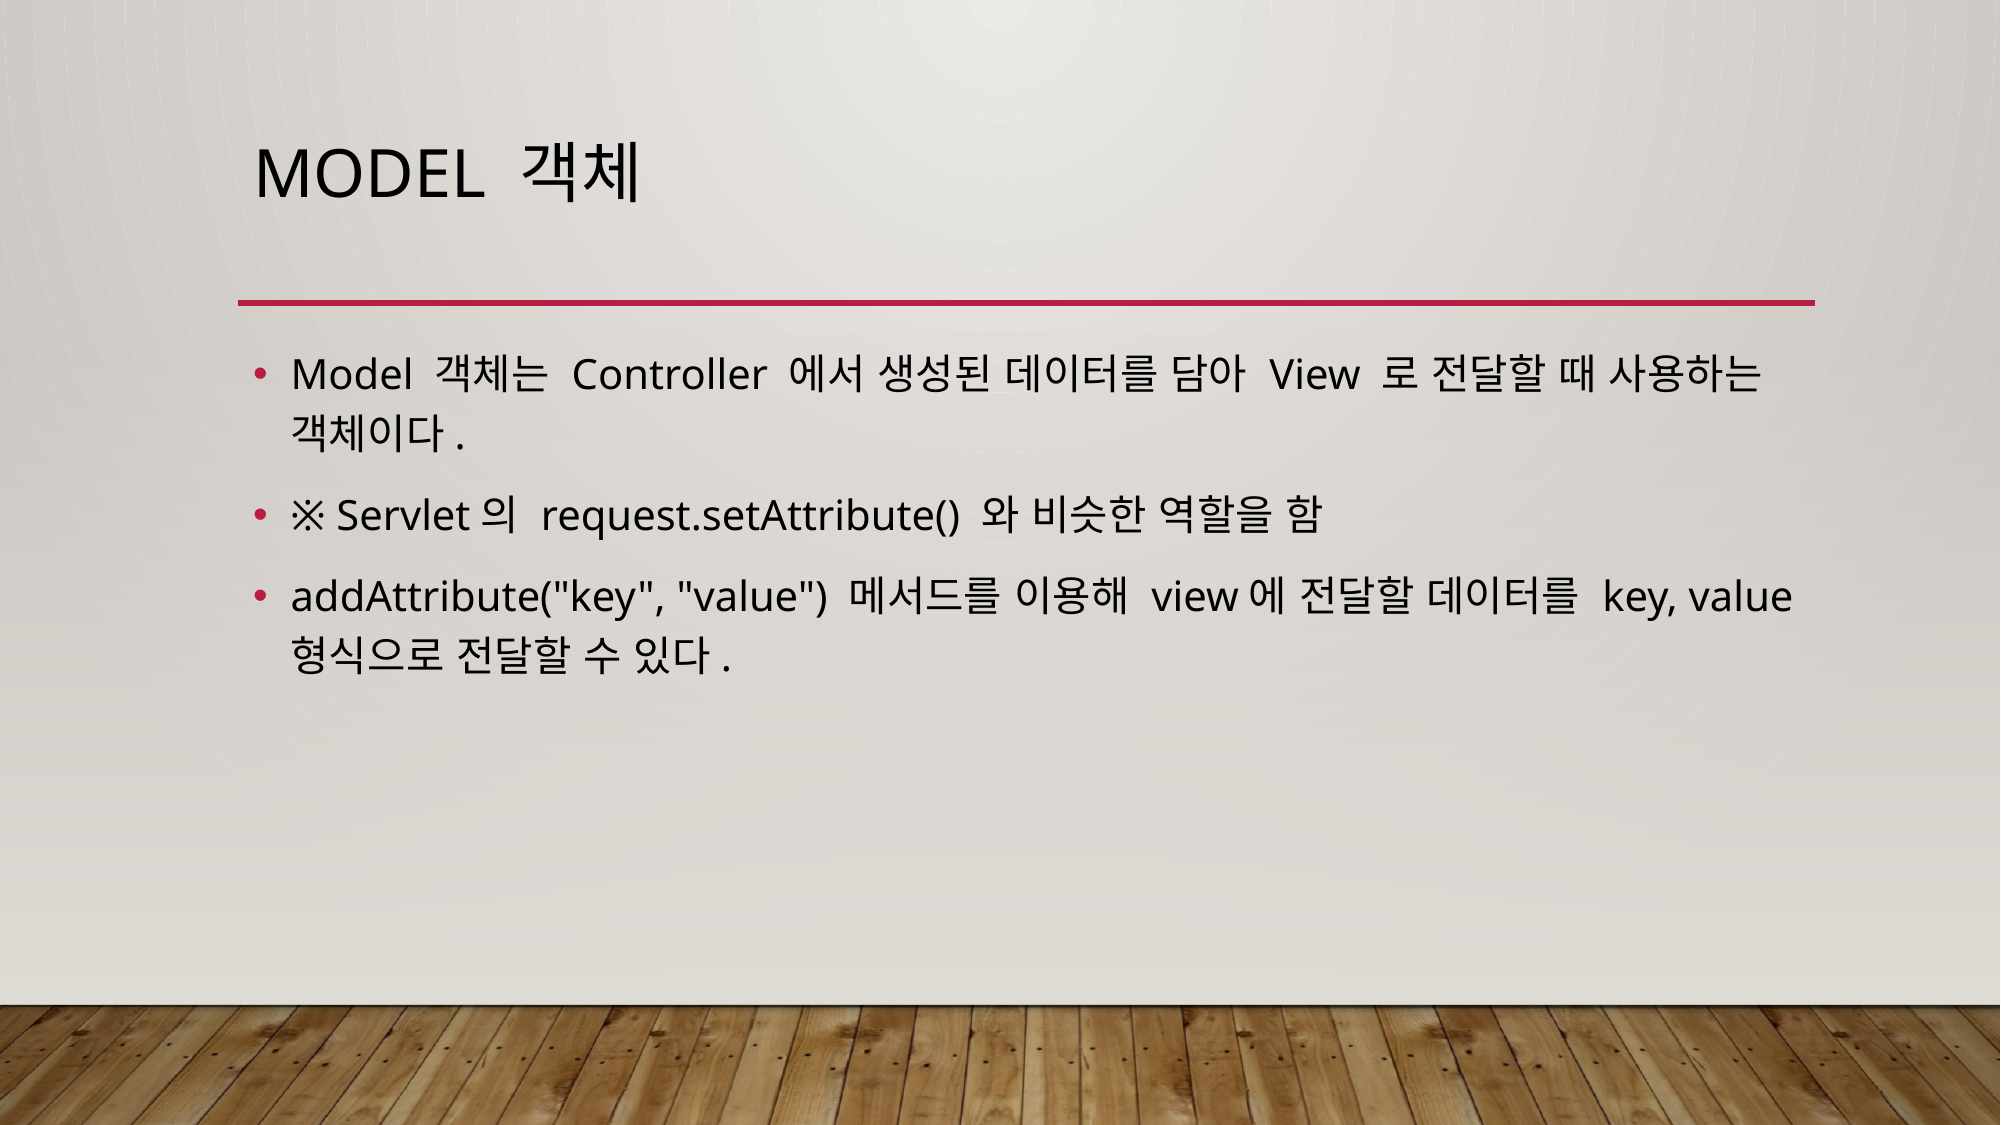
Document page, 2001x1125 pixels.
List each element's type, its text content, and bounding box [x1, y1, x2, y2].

picture [0, 1005, 2000, 1125]
list Model 객체는 Controller 에서 생성된 데이터를 담아 View 로 전달할 때 사용하는 객체이다. ※ Servlet의 request.setAttribute() 와 비슷한 역할을 함 addAttribute("key", "value") 메서드를 이용해 view에 전달할 데이터를 key, value형식으로 전달할 수 있다. [238, 330, 1814, 897]
title Model 객체 [238, 131, 1814, 305]
